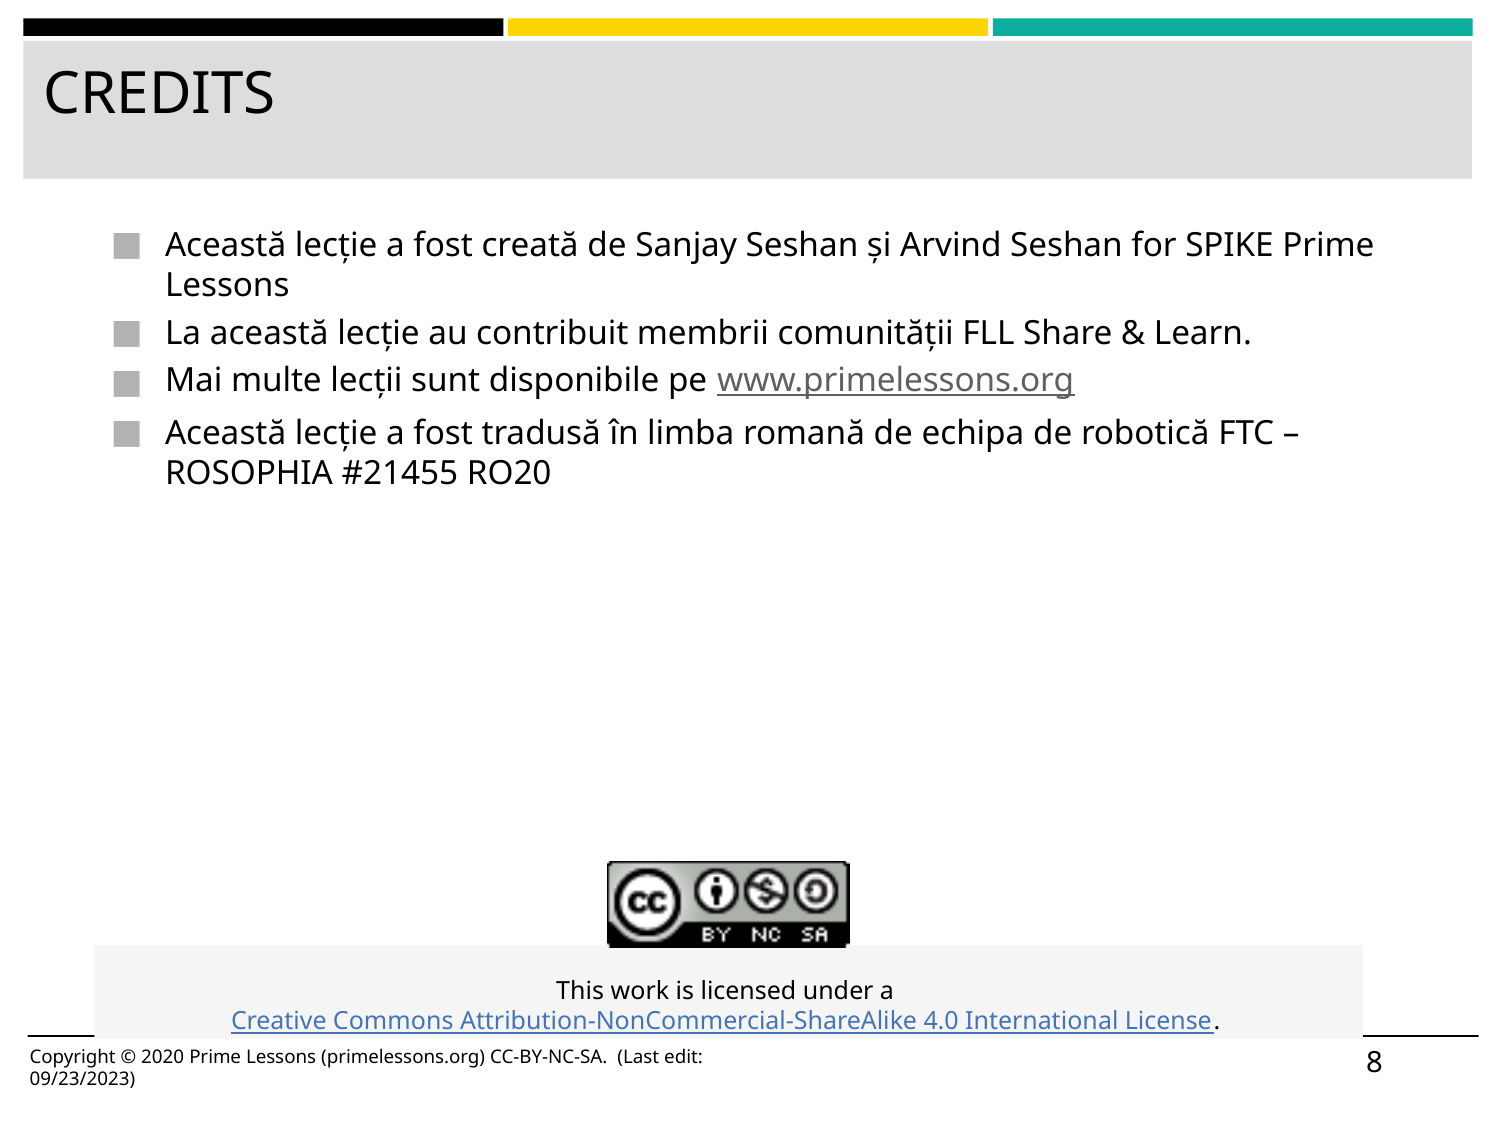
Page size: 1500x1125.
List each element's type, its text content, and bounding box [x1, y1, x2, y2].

footer Copyright © 2020 Prime Lessons (primelessons.org) CC-BY-NC-SA. (Last edit: 09/23/2023) [14, 1036, 814, 1097]
slide_number 8 [1351, 1036, 1478, 1097]
picture [607, 861, 851, 948]
list Această lecție a fost creată de Sanjay Seshan și Arvind Seshan for SPIKE Prime Lessons La această lecție au contribuit membrii comunității FLL Share & Learn. Mai multe lecții sunt disponibile pe www.primelessons.org Această lecție a fost tradusă în limba romană de echipa de robotică FTC – ROSOPHIA #21455 RO20 [75, 216, 1428, 676]
text_box This work is licensed under a Creative Commons Attribution-NonCommercial-ShareAlike 4.0 International License. [94, 945, 1363, 1039]
title CREDITS [28, 48, 1464, 172]
